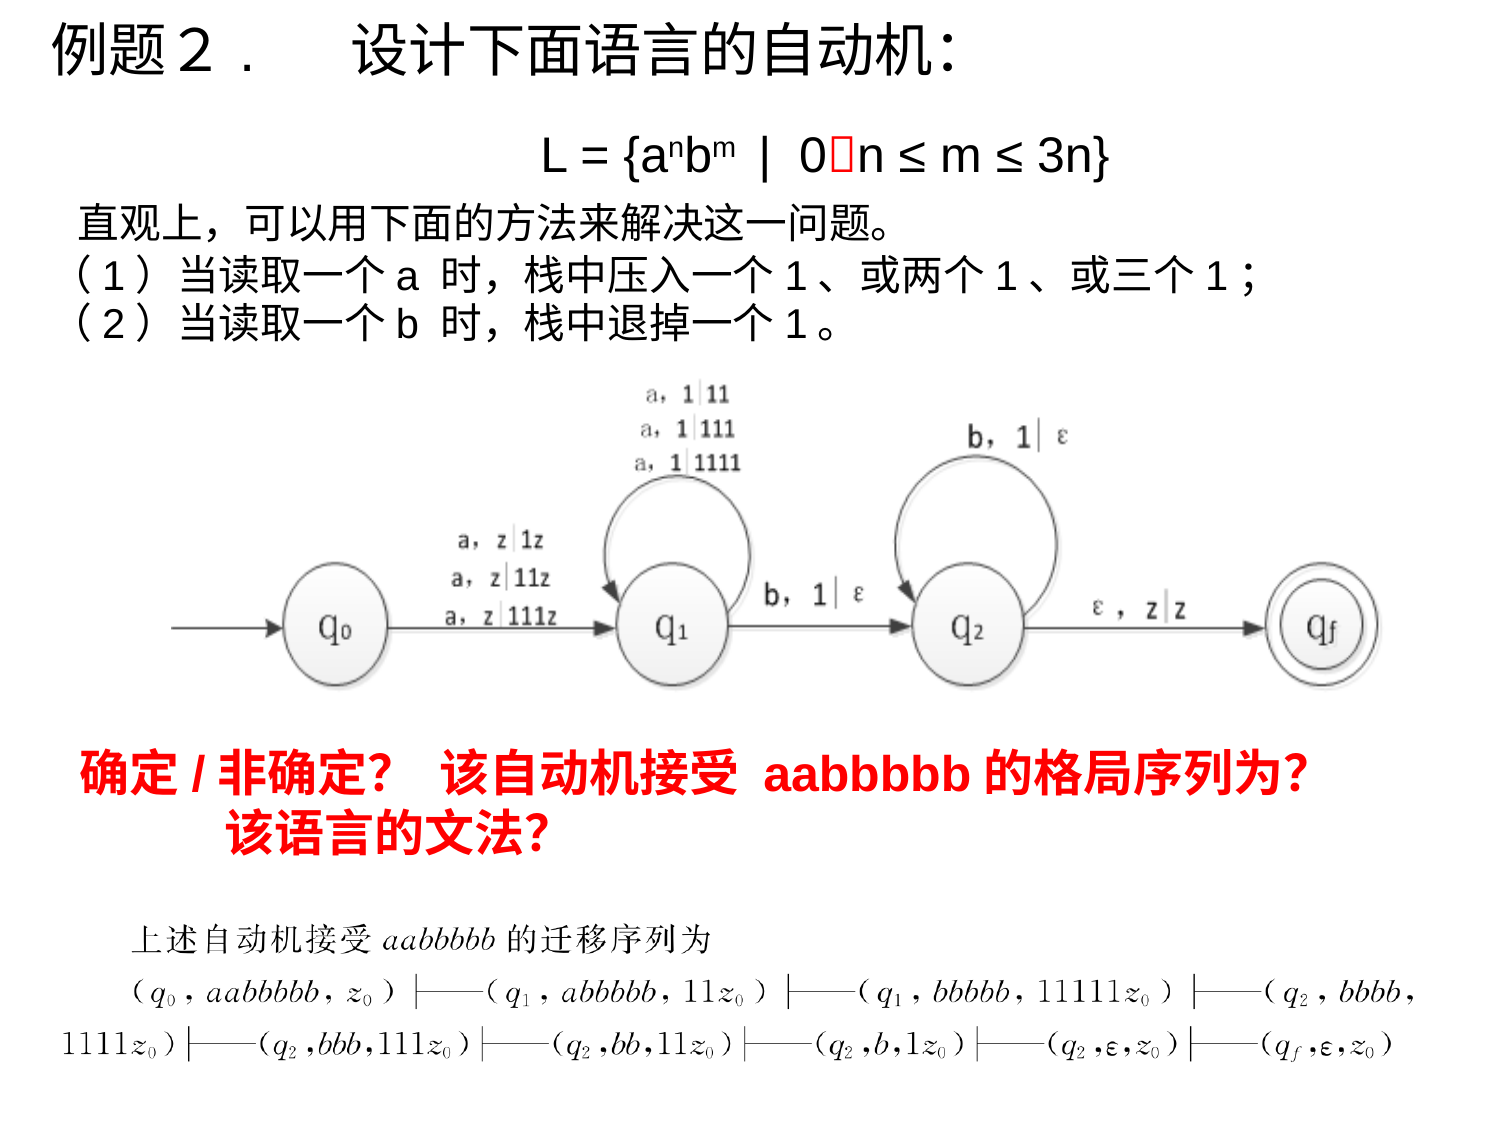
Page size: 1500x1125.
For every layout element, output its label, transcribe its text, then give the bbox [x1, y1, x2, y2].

picture [170, 361, 1389, 705]
list 例题２. 设计下面语言的自动机： L = {anbm | 0n ≤ m ≤ 3n} 直观上，可以用下面的方法来解决这一问题。 （1）当读取一个a 时，栈中压入一个1、或两个1、或三个1； （2）当读取一个b 时，栈中退掉一个1。 [35, 19, 1418, 362]
text_box 确定/非确定？ 该自动机接受 aabbbbb的格局序列为？ 该语言的文法？ [64, 734, 1347, 870]
picture [35, 904, 1437, 1074]
